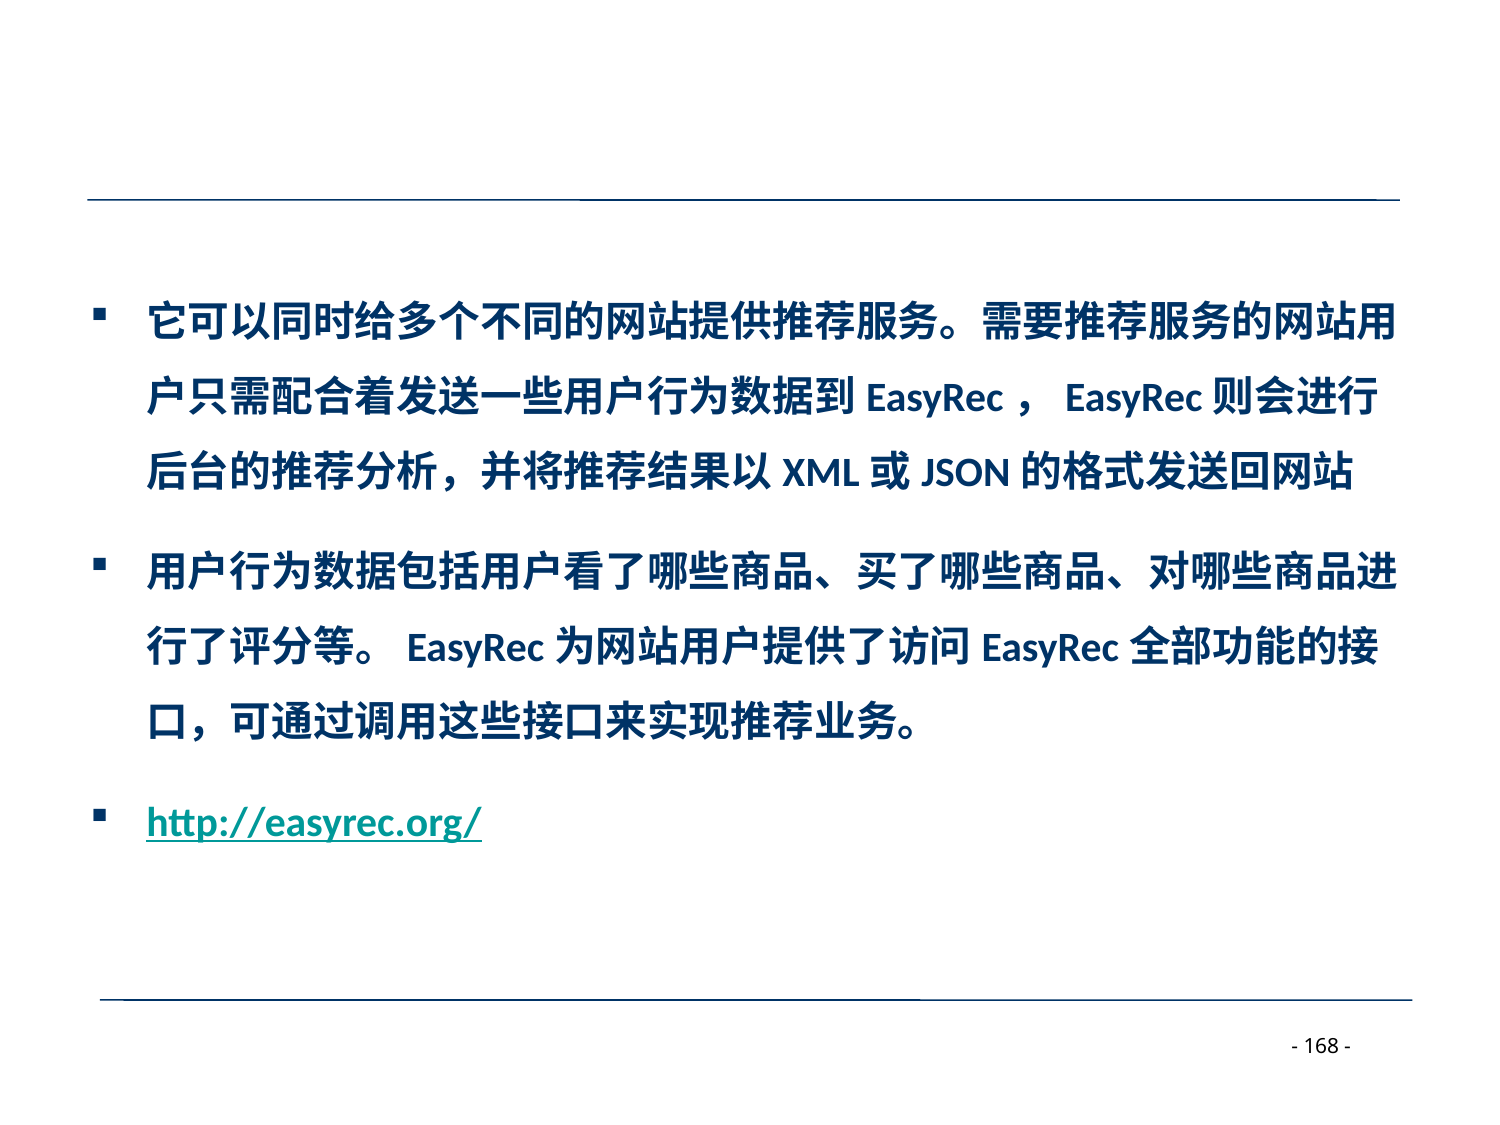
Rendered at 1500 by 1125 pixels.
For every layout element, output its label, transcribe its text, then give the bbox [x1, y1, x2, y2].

list 它可以同时给多个不同的网站提供推荐服务。需要推荐服务的网站用户只需配合着发送一些用户行为数据到EasyRec，EasyRec则会进行后台的推荐分析，并将推荐结果以XML或JSON的格式发送回网站 用户行为数据包括用户看了哪些商品、买了哪些商品、对哪些商品进行了评分等。EasyRec为网站用户提供了访问EasyRec全部功能的接口，可通过调用这些接口来实现推荐业务。 http://easyrec.org/ [74, 262, 1426, 1006]
